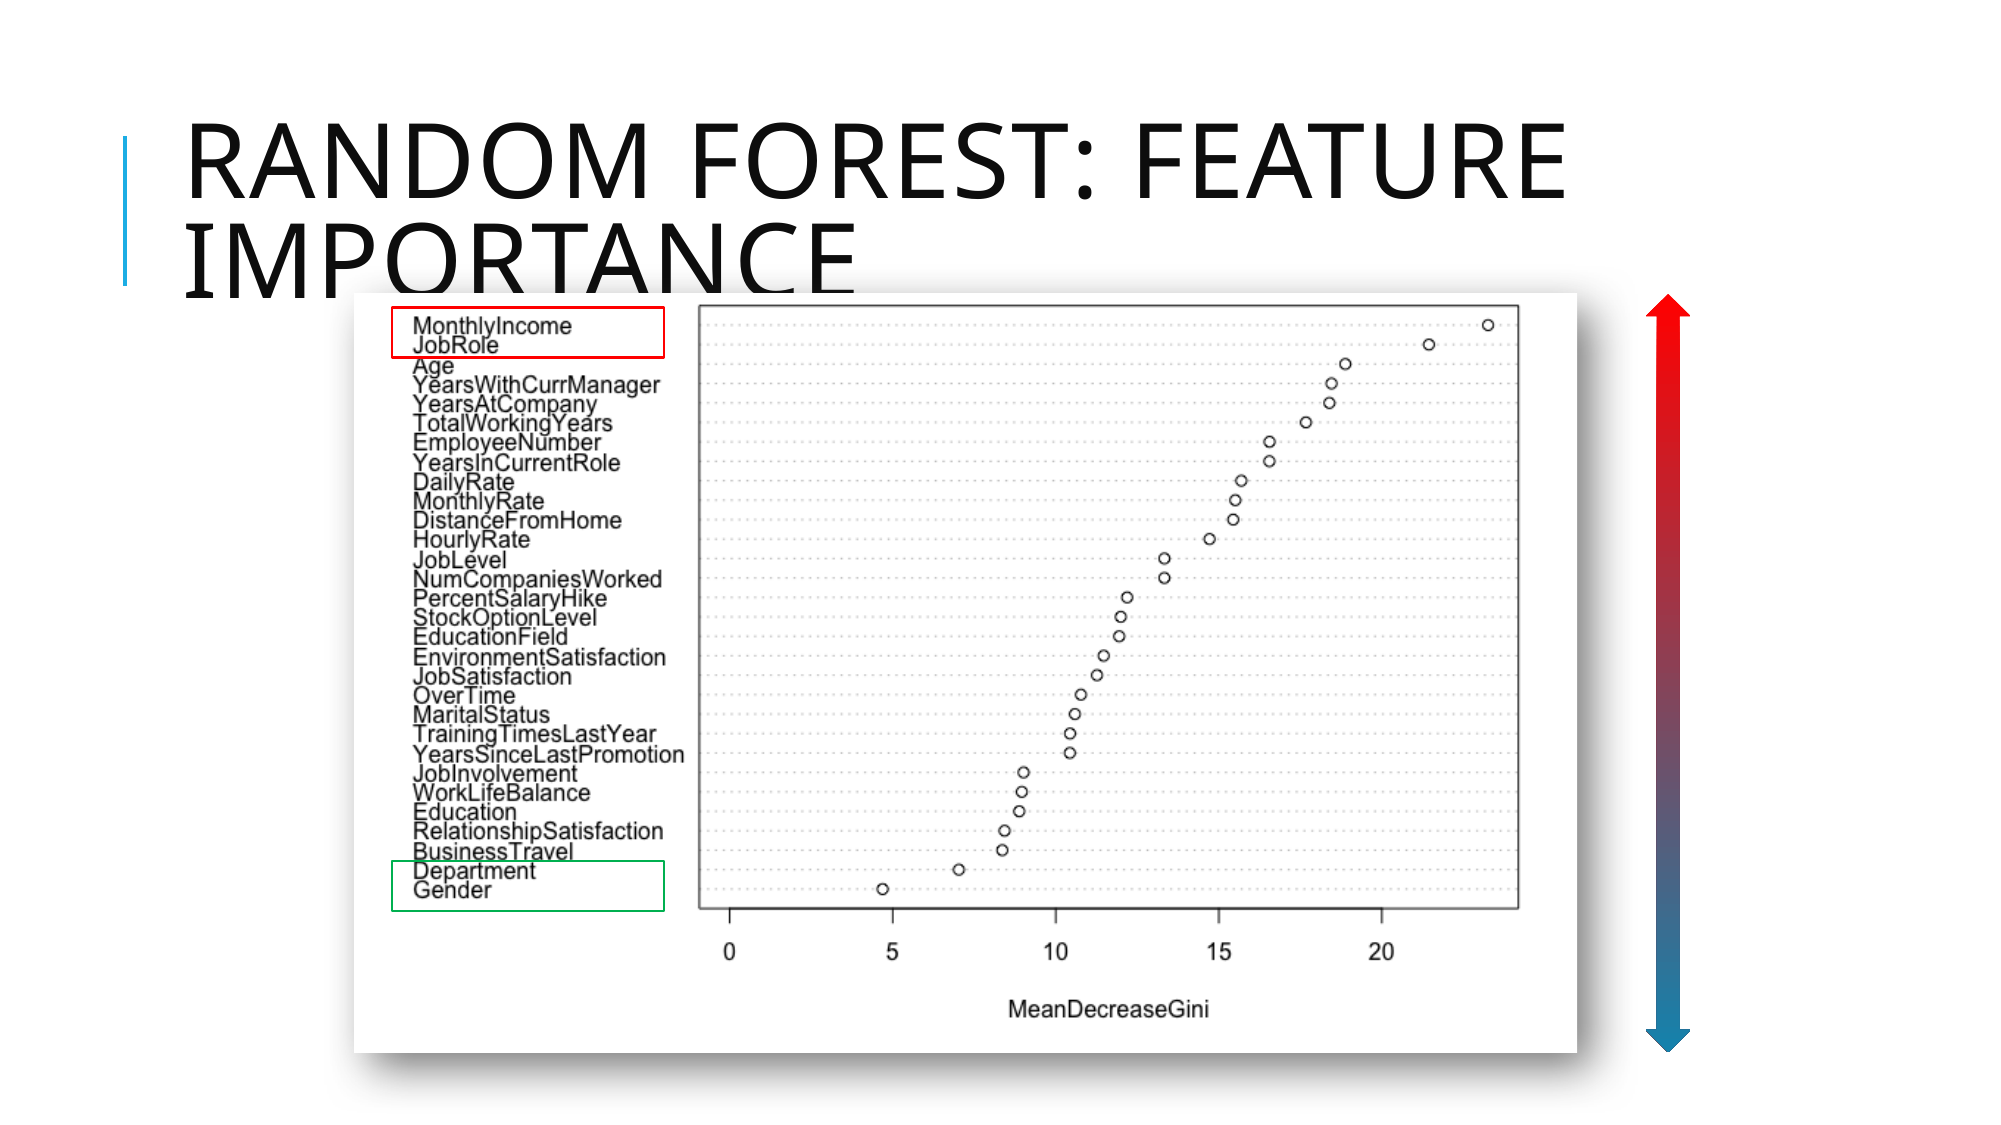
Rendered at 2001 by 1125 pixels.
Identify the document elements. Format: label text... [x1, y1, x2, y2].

title Random forest: feature importance [168, 96, 1763, 342]
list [353, 293, 1578, 1053]
text_box [1644, 292, 1692, 1054]
